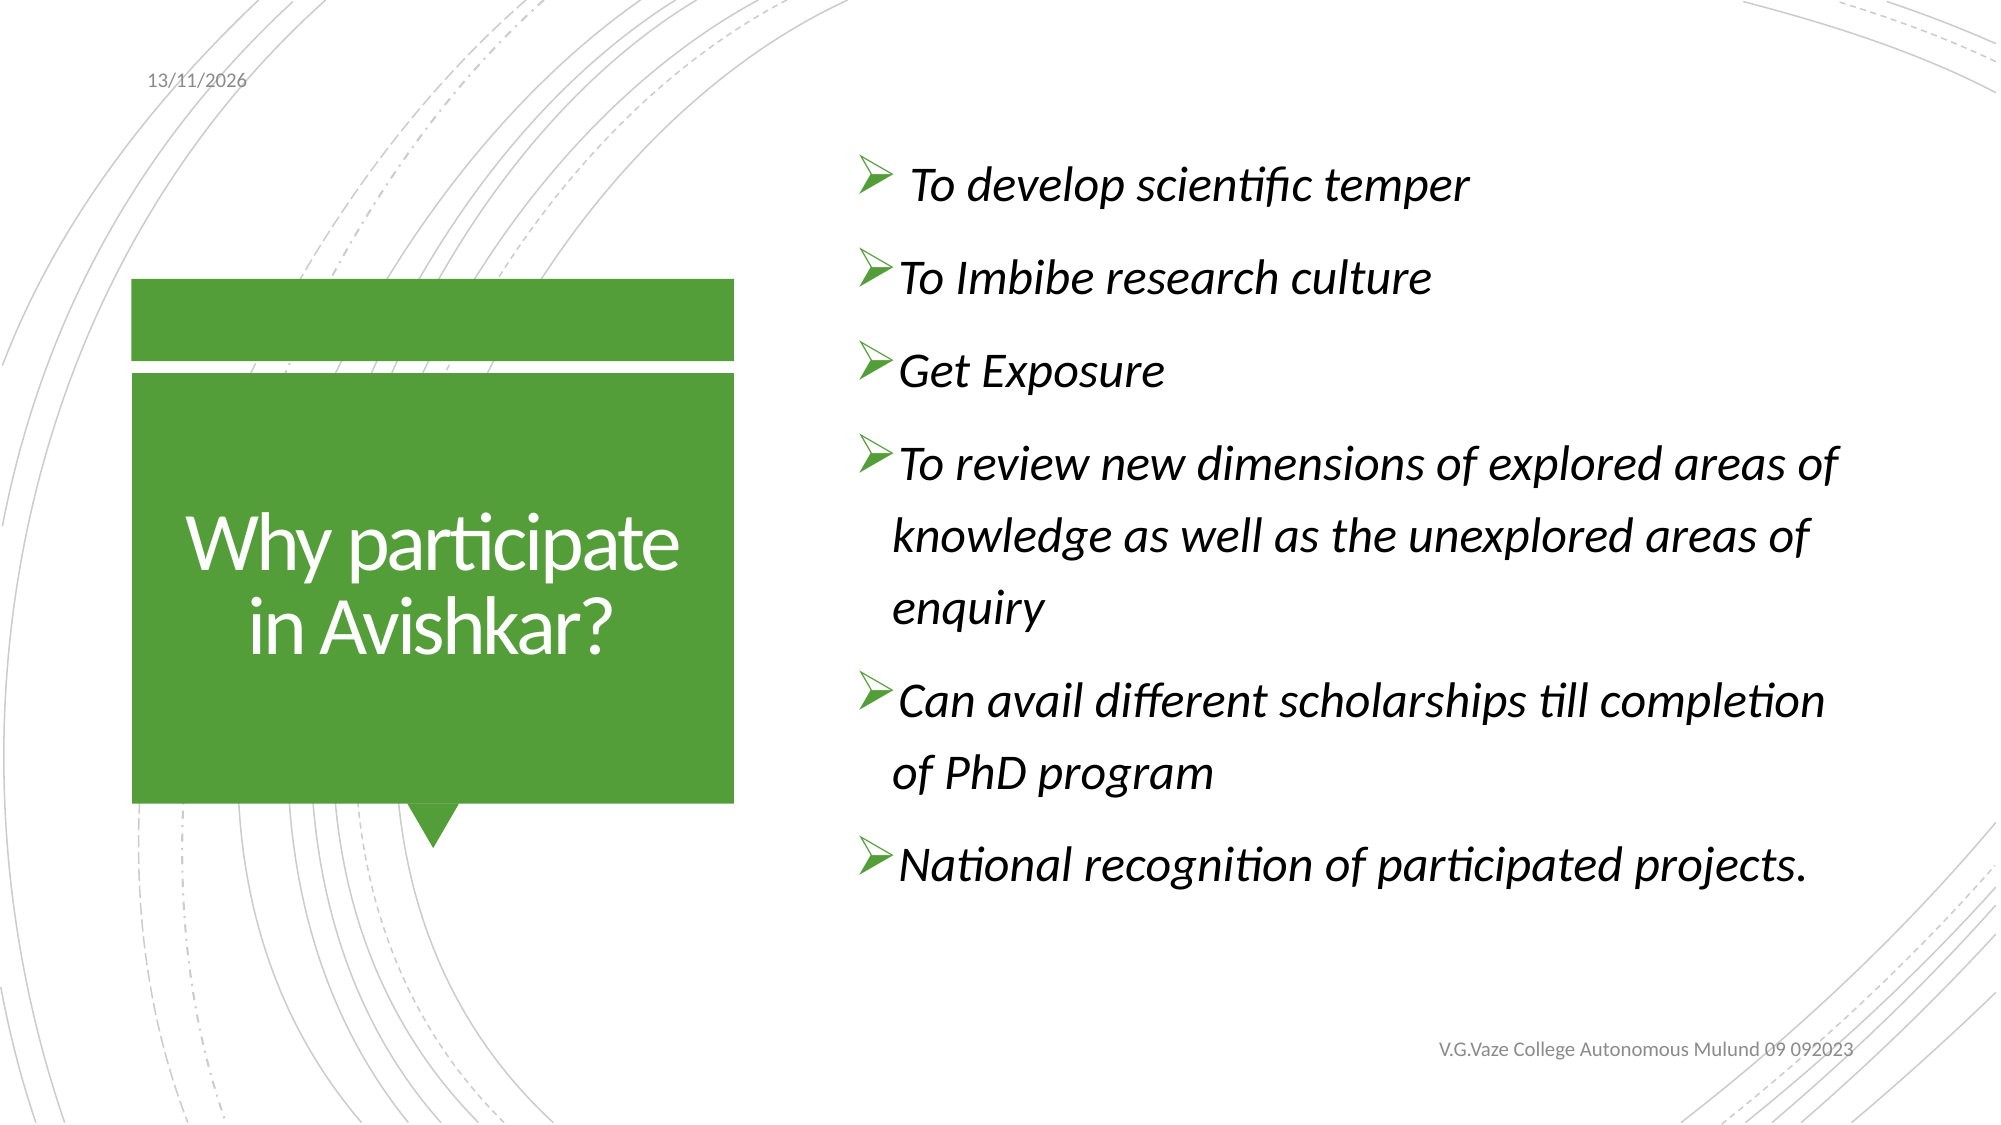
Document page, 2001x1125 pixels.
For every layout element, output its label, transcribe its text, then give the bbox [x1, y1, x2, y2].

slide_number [131, 52, 732, 105]
list To develop scientific temper To Imbibe research culture Get Exposure To review new dimensions of explored areas of knowledge as well as the unexplored areas of enquiry Can avail different scholarships till completion of PhD program National recognition of participated projects. [839, 131, 1871, 993]
footer V.G.Vaze College Autonomous Mulund 09 092023 [131, 1021, 1869, 1074]
title Why participate in Avishkar? [145, 385, 720, 789]
